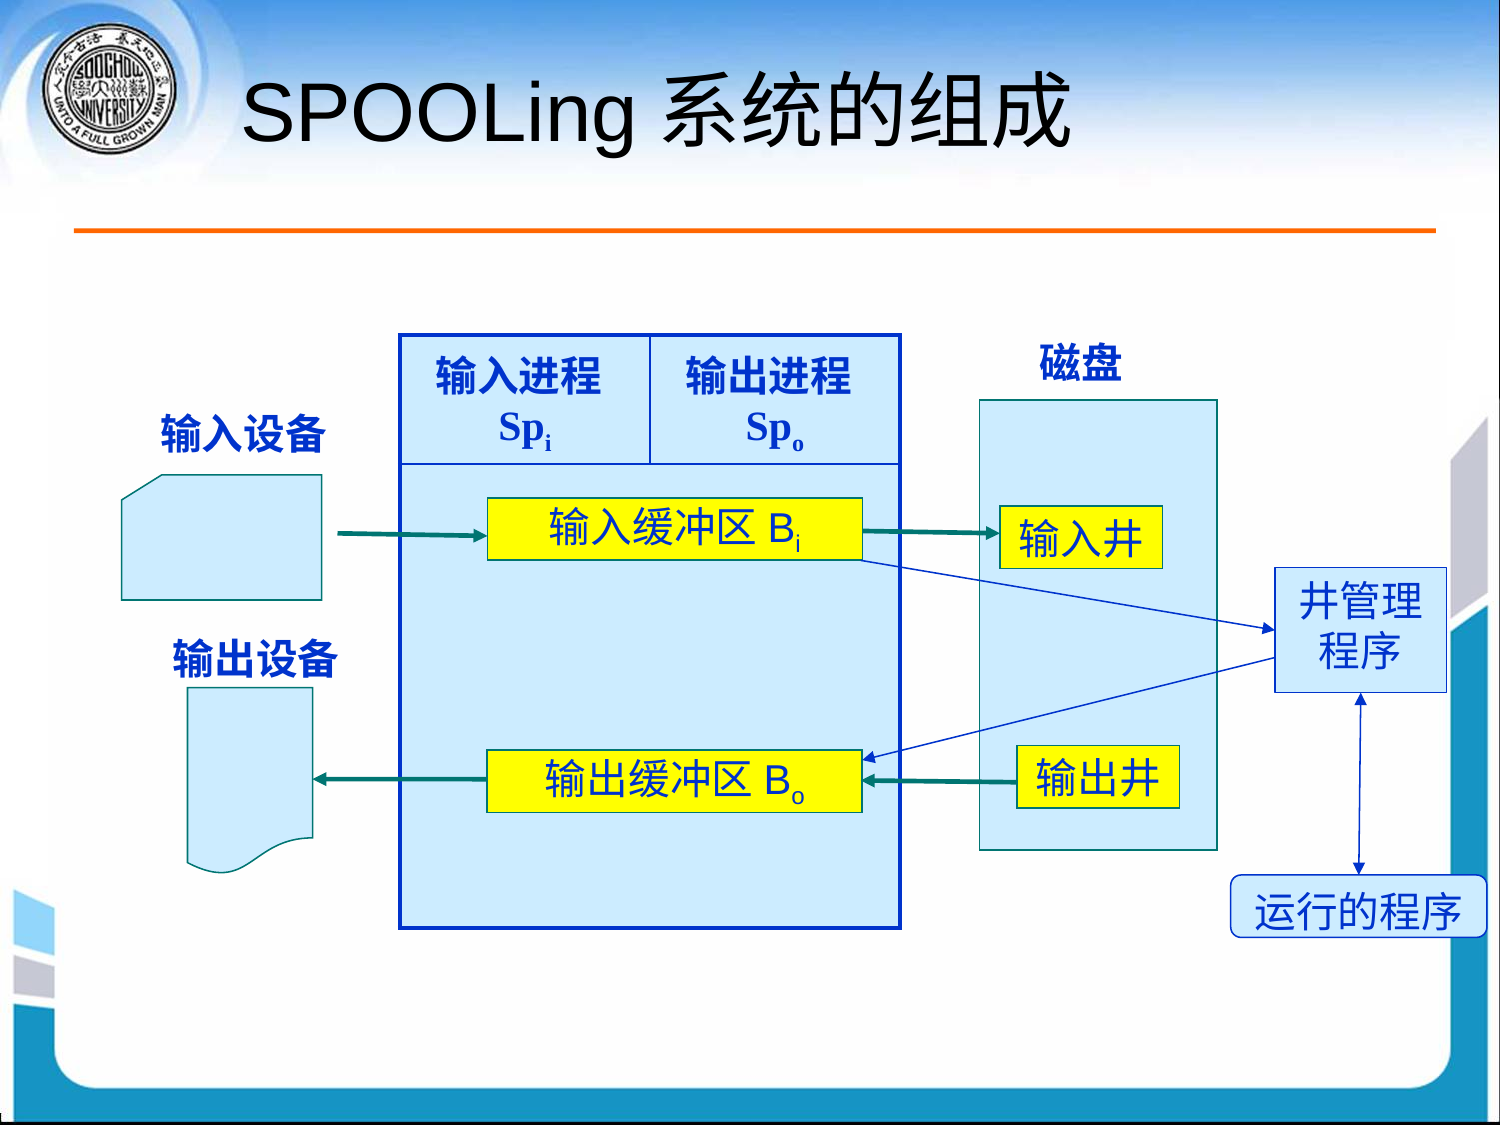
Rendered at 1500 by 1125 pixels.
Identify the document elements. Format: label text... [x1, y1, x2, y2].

text_box 运行的程序 [1230, 874, 1487, 938]
text_box [860, 774, 1018, 787]
table_cell [402, 780, 898, 926]
text_box 磁盘 [962, 329, 1200, 395]
table_cell [863, 769, 898, 780]
text_box [312, 772, 488, 786]
text_box 输出设备 [137, 624, 375, 691]
title SPOOLing系统的组成 [224, 37, 1301, 179]
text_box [1358, 692, 1362, 876]
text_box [861, 657, 1276, 761]
table_cell [402, 465, 898, 535]
text_box [979, 399, 1218, 558]
text_box 输入井 [999, 506, 1163, 558]
text_box 输出缓冲区Bo [487, 749, 863, 813]
table_cell [863, 532, 898, 558]
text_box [860, 560, 1276, 631]
table_header 输出进程Spo [651, 337, 898, 463]
text_box [979, 769, 1218, 850]
picture [0, 0, 1500, 1125]
table_header 输入进程Spi [402, 337, 649, 463]
text_box [187, 691, 313, 873]
table_cell [402, 535, 898, 779]
text_box [337, 529, 488, 542]
text_box [121, 474, 322, 601]
text_box 输入设备 [124, 399, 363, 466]
text_box 输出井 [1017, 769, 1180, 808]
text_box 井管理程序 [1274, 567, 1447, 693]
text_box 输入缓冲区Bi [487, 497, 863, 561]
text_box [979, 639, 1218, 655]
text_box [862, 526, 1000, 540]
